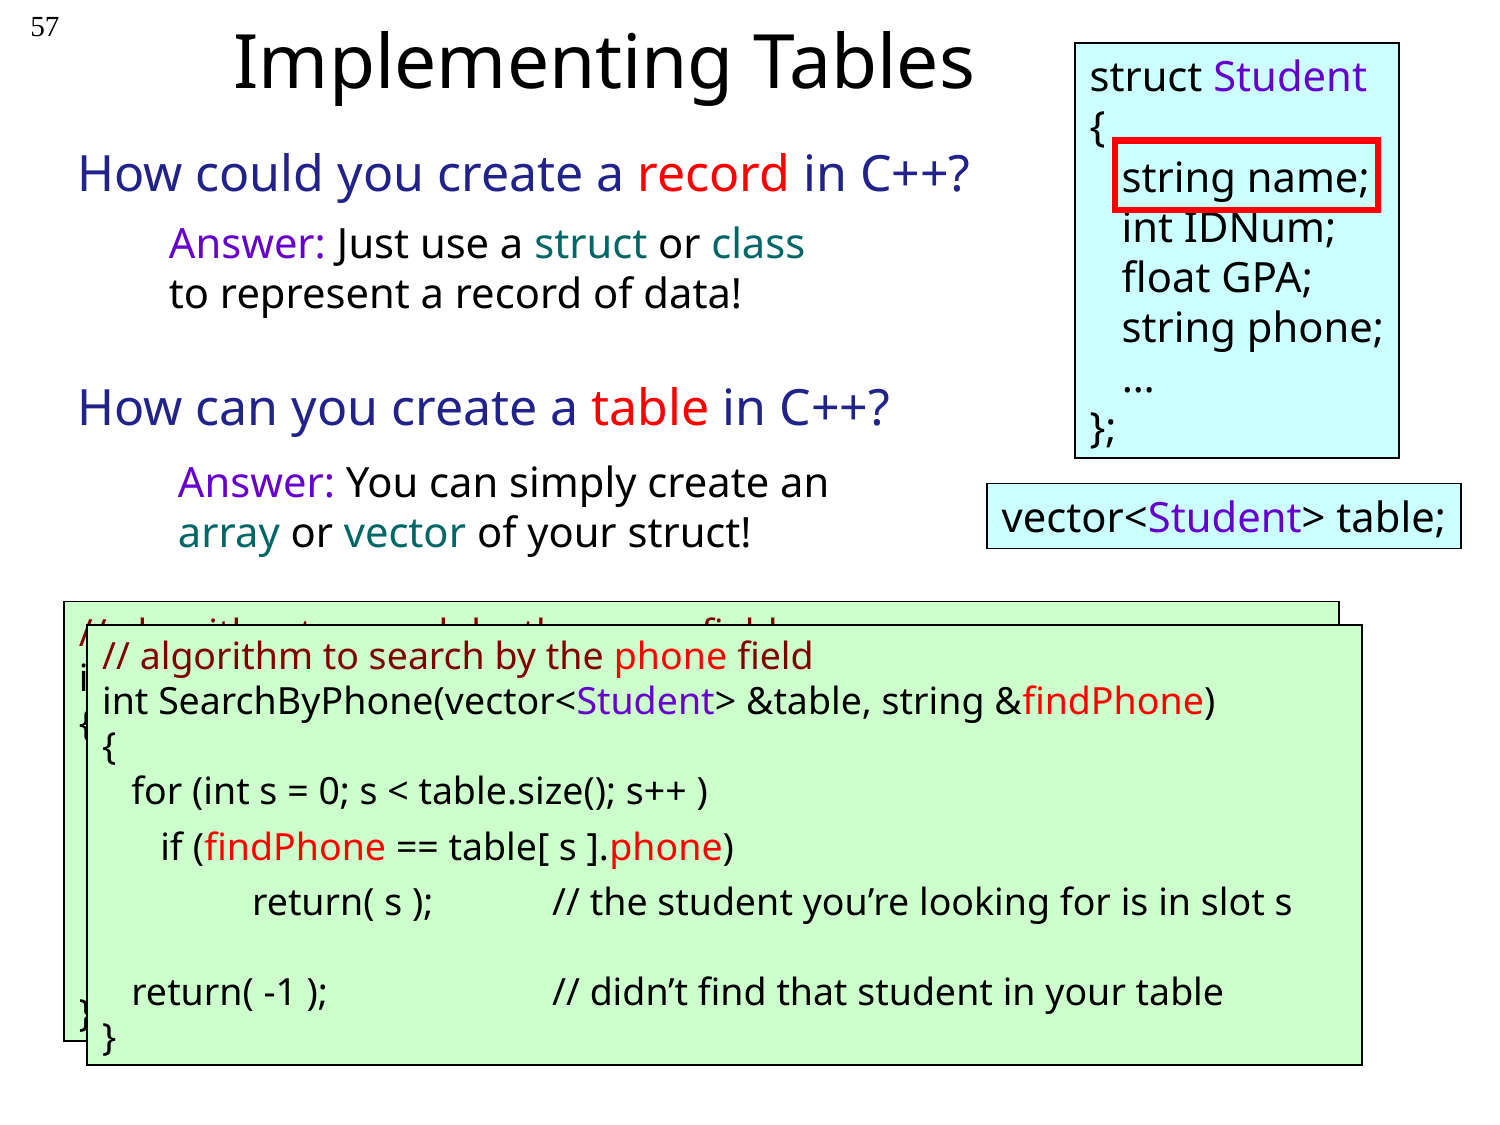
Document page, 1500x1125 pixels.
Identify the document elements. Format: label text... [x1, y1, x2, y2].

text_box Answer: Just use a struct or class to represent a record of data! [154, 209, 1026, 325]
title Implementing Tables [0, 0, 1242, 153]
text_box // algorithm to search by the phone field int SearchByPhone(vector<Student> &table, string &findPhone) { for (int s = 0; s < table.size(); s++ ) if (findPhone == table[ s ].phone) return( s ); // the student you’re looking for is in slot s return( -1 ); // didn’t find that student in your table } [87, 625, 1363, 1065]
text_box Answer: You can simply create an array or vector of your struct! [163, 448, 1076, 564]
text_box // algorithm to search by the name field int SearchByName(vector<Student> &table, string &findName) { for (int s = 0; s < table.size(); s++ ) if (findName == table[ s ].name) return( s ); // the student you’re looking for is in slot s return( -1 ); // didn’t find that student in your table } [64, 601, 1340, 1042]
text_box How can you create a table in C++? [62, 368, 987, 443]
text_box How could you create a record in C++? [62, 134, 987, 209]
text_box vector<Student> table; [986, 483, 1462, 549]
text_box struct Student { string name; int IDNum; float GPA; string phone; … }; [1074, 42, 1400, 458]
text_box [1115, 140, 1378, 210]
